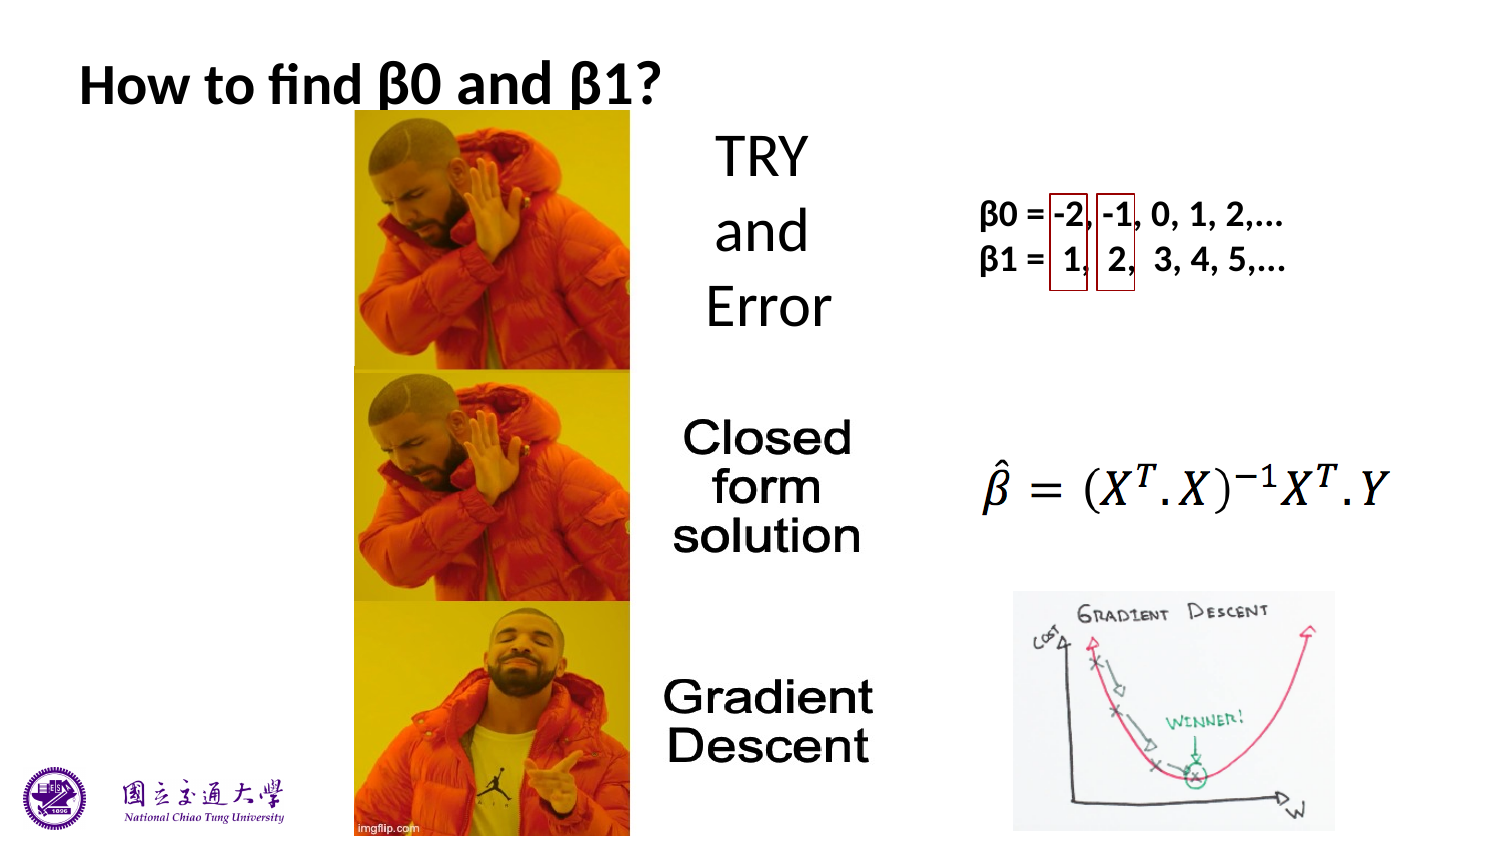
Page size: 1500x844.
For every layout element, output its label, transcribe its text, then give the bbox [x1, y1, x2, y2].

picture [1013, 590, 1335, 831]
picture [920, 403, 1487, 571]
text_box [1049, 193, 1088, 291]
picture [354, 110, 906, 836]
text_box [1097, 193, 1135, 291]
picture [23, 767, 86, 830]
title How to find β0 and β1? [64, 23, 1436, 136]
text_box β0 = -2, -1, 0, 1, 2,... β1 = 1, 2, 3, 4, 5,... [963, 174, 1460, 328]
picture [123, 779, 284, 824]
